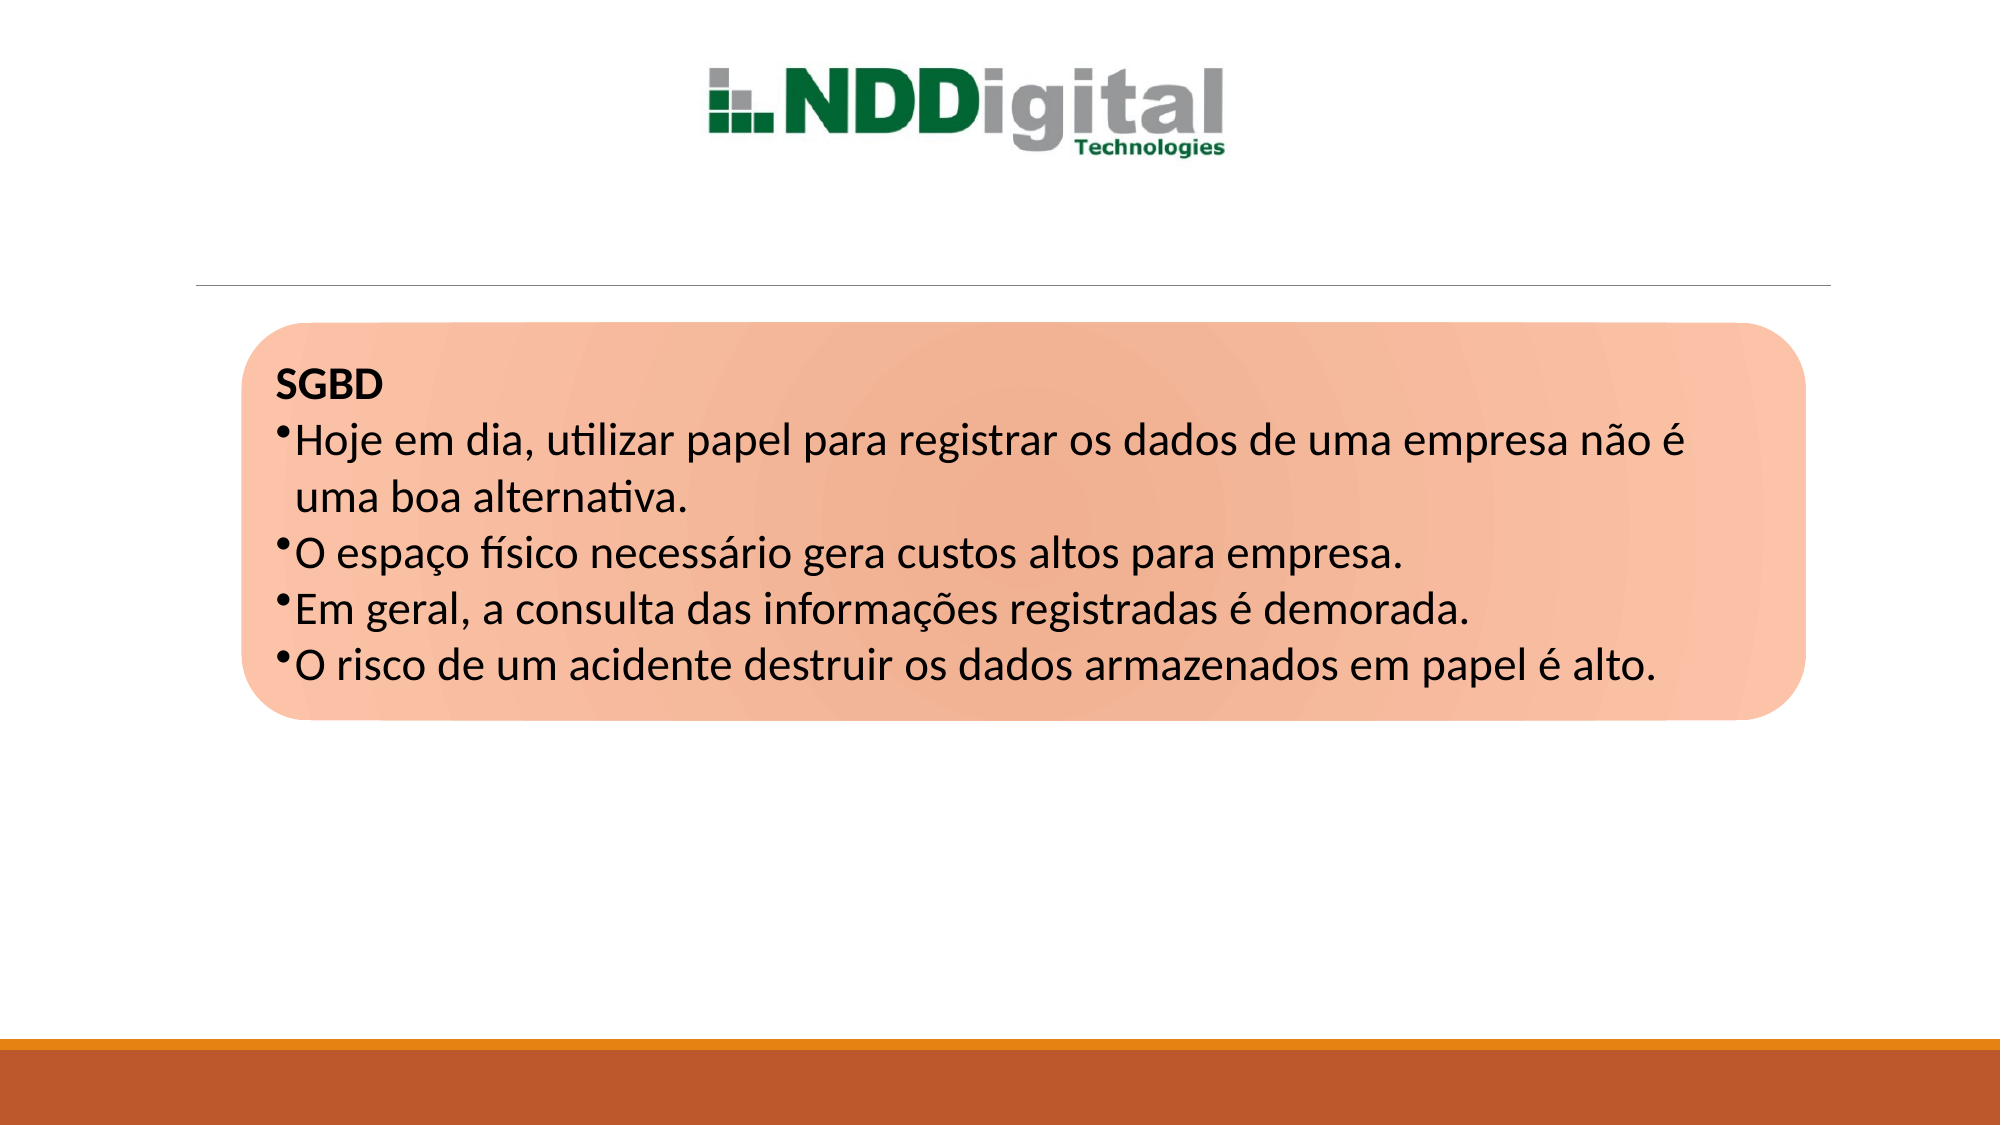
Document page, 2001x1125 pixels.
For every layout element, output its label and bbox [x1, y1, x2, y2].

picture [684, 0, 1249, 180]
text_box [240, 322, 1807, 721]
